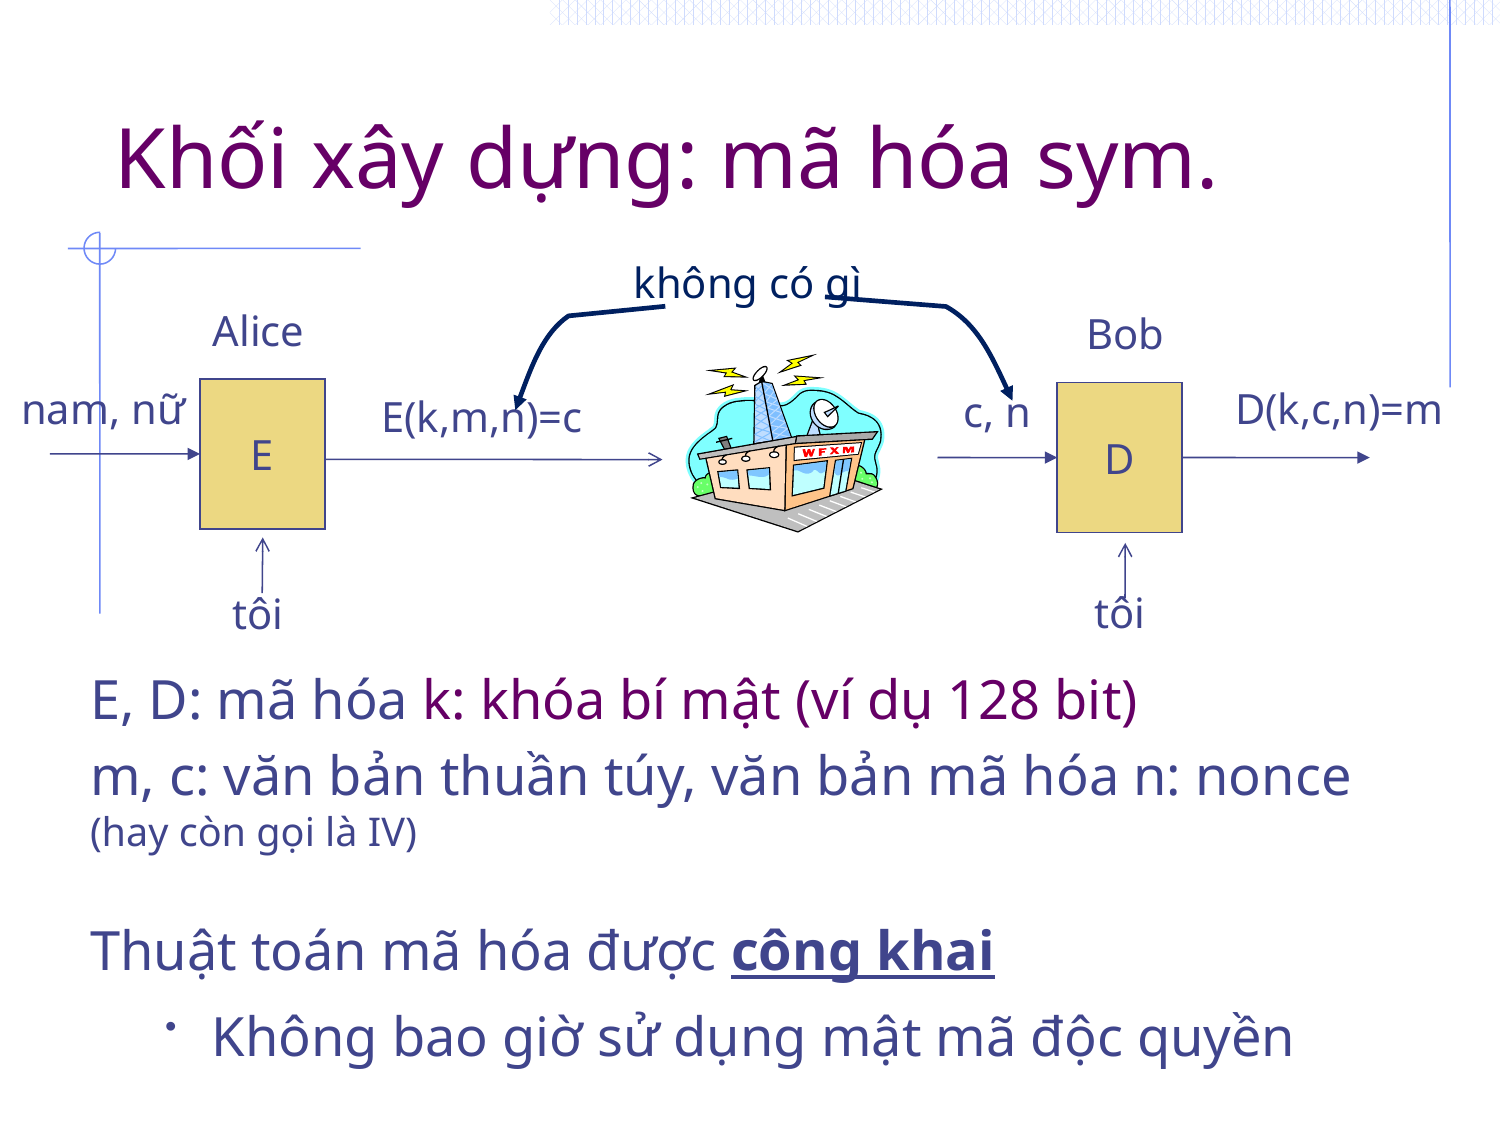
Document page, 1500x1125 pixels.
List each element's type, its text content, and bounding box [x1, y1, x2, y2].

text_box [937, 451, 1058, 464]
text_box nam, nữ [6, 375, 201, 441]
list E, D: mã hóa k: khóa bí mật (ví dụ 128 bit) m, c: văn bản thuần túy, văn bản mã hóa n: nonce (hay còn gọi là IV) Thuật toán mã hóa được công khai Không bao giờ sử dụng mật mã độc quyền [75, 229, 1417, 1092]
text_box D [1057, 382, 1183, 533]
text_box Alice [198, 296, 320, 362]
text_box [1182, 451, 1370, 464]
text_box [513, 306, 666, 411]
title Khối xây dựng: mã hóa sym. [99, 50, 1375, 213]
text_box D(k,c,n)=m [1220, 375, 1459, 441]
picture [684, 353, 886, 533]
text_box E [200, 378, 325, 529]
text_box không có gì [619, 249, 877, 315]
text_box Bob [1071, 300, 1179, 366]
text_box tôi [1079, 579, 1161, 645]
text_box c, n [948, 378, 1046, 444]
text_box [49, 447, 200, 461]
text_box E(k,m,n)=c [366, 383, 598, 449]
text_box [824, 296, 1013, 401]
text_box tôi [217, 580, 298, 646]
